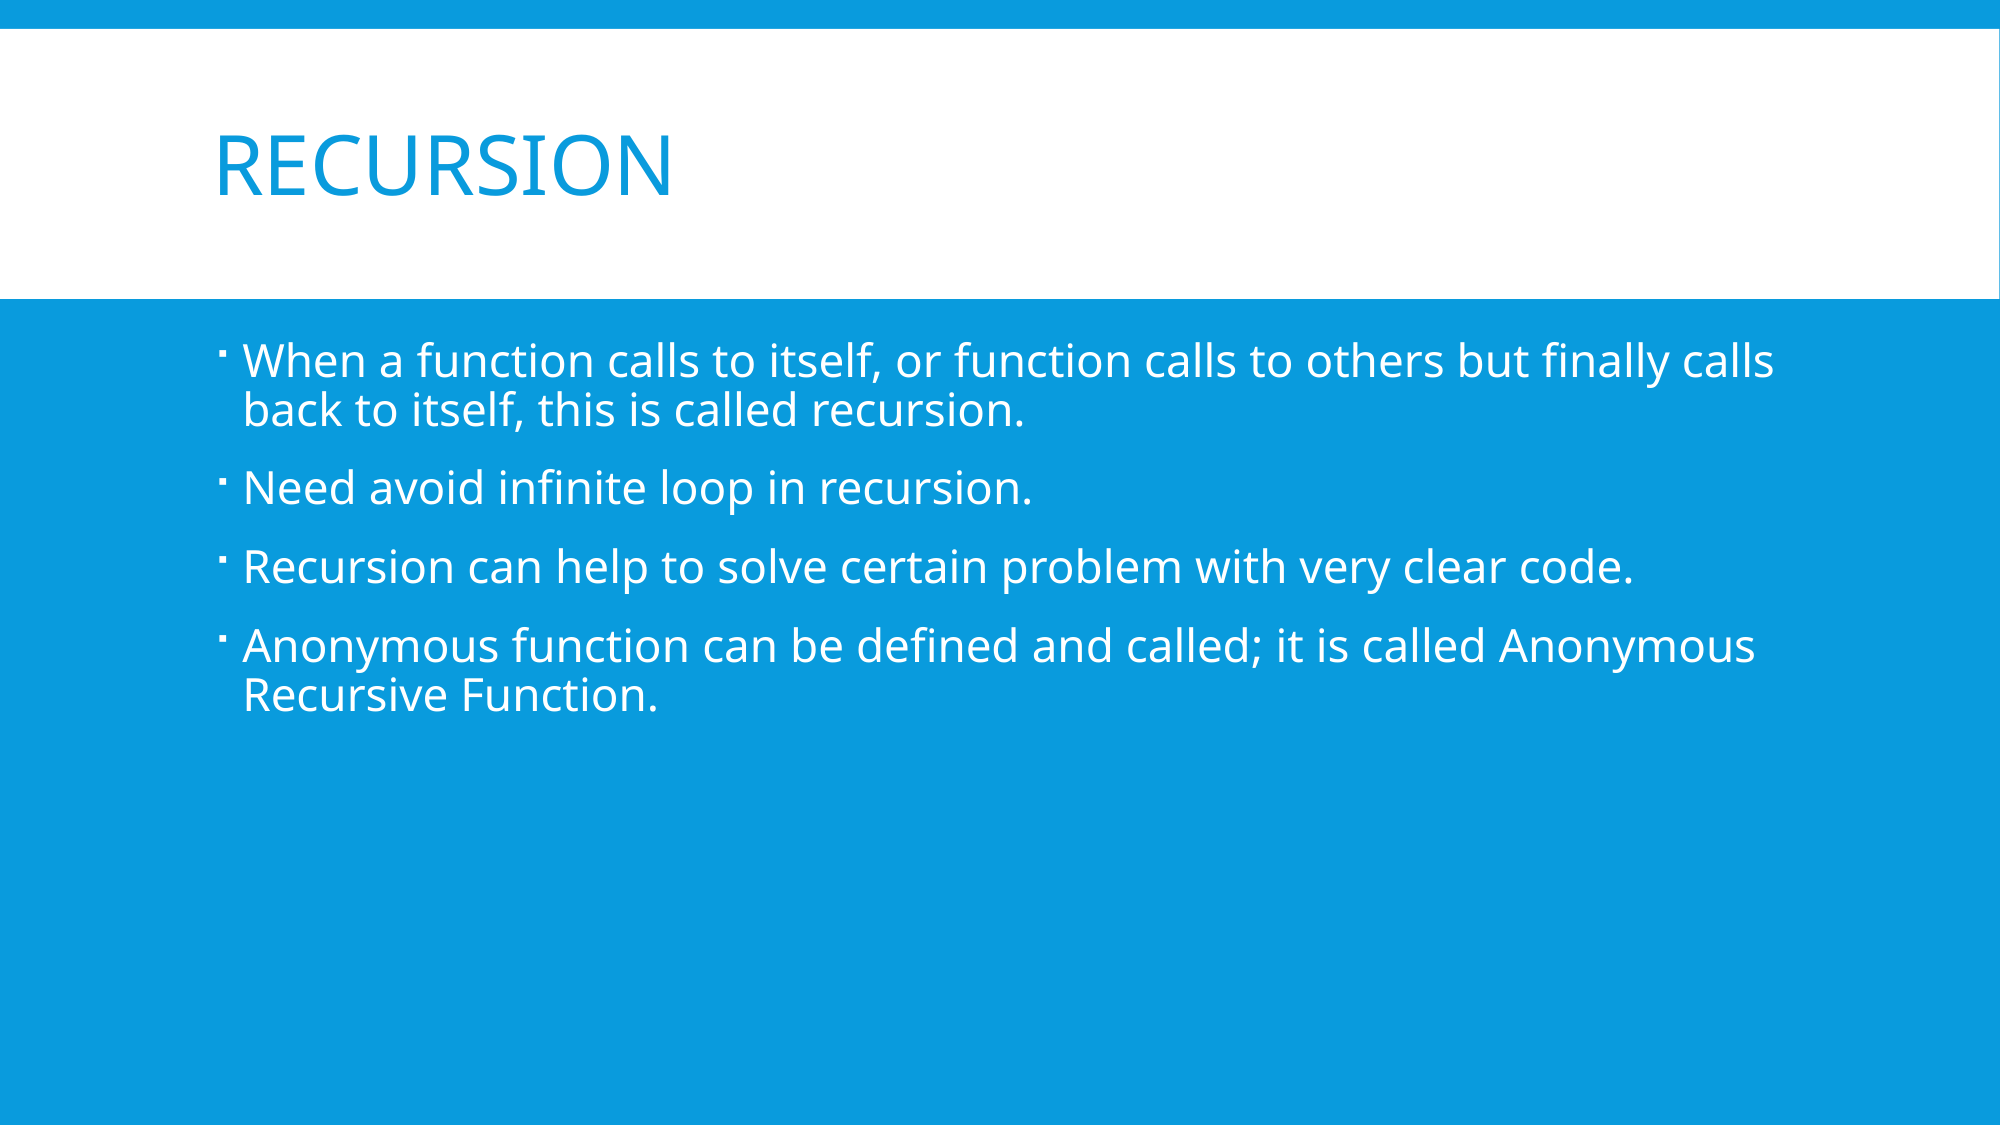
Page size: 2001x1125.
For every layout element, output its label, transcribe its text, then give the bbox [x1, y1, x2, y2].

title recursion [197, 46, 1803, 295]
list When a function calls to itself, or function calls to others but finally calls back to itself, this is called recursion. Need avoid infinite loop in recursion. Recursion can help to solve certain problem with very clear code. Anonymous function can be defined and called; it is called Anonymous Recursive Function. [197, 329, 1803, 744]
